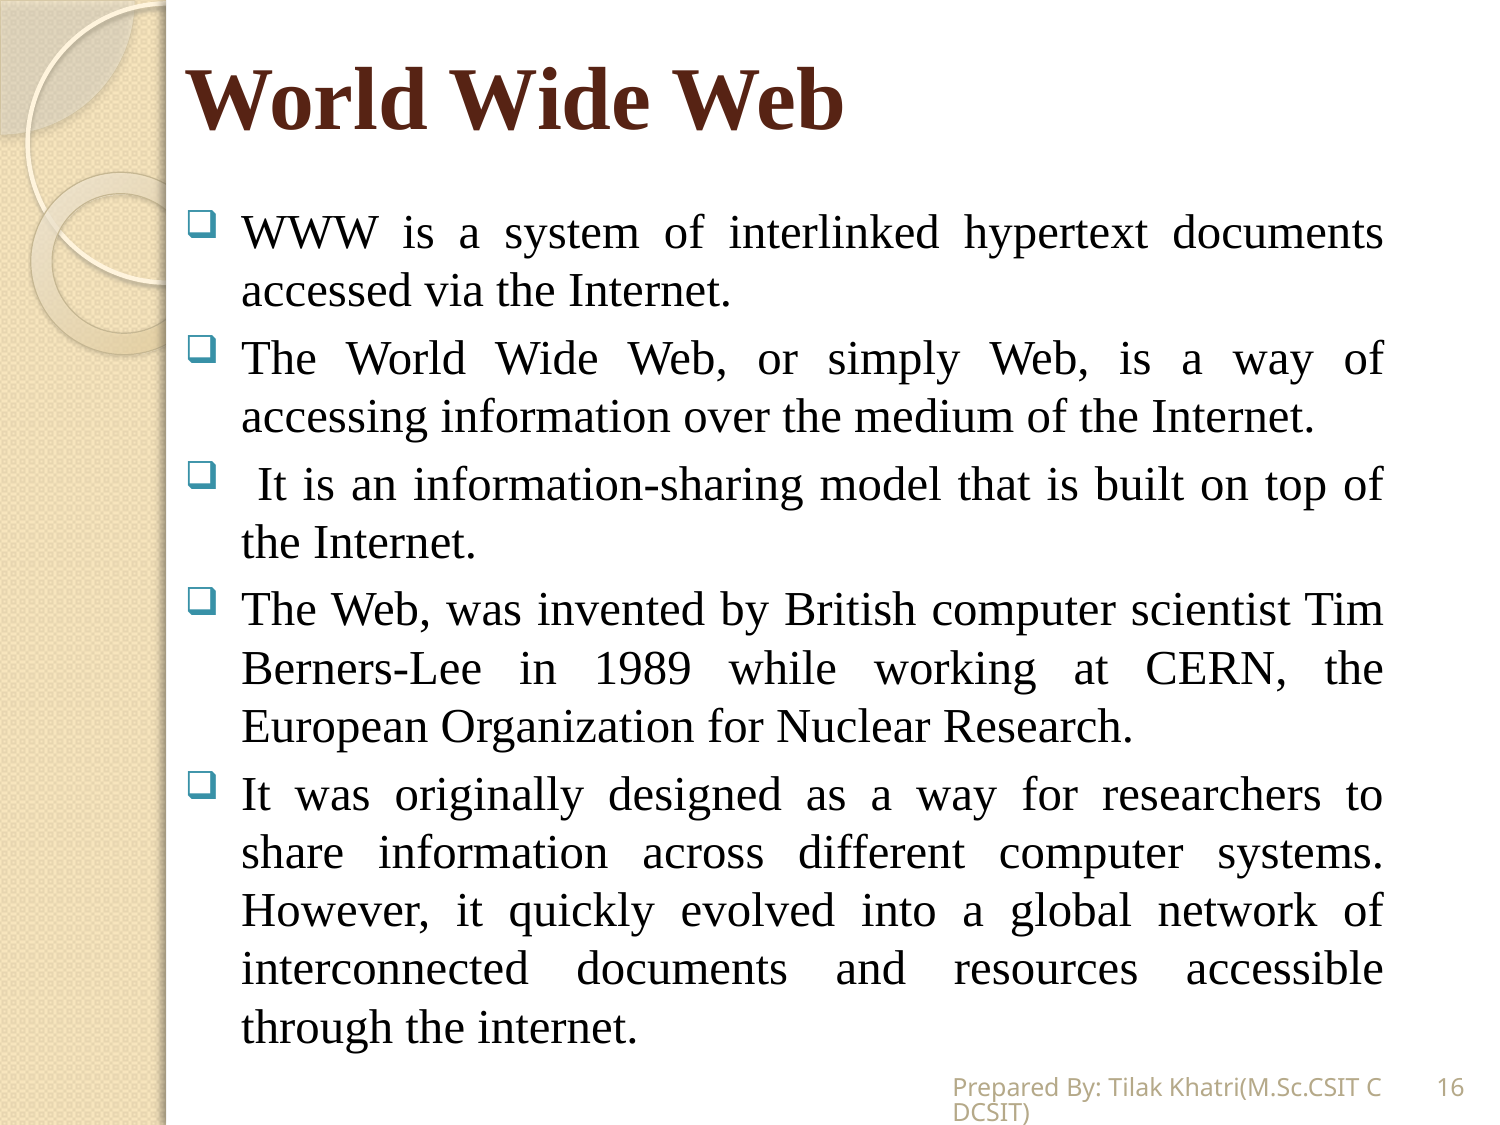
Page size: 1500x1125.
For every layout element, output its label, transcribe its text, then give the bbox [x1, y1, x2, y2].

slide_number 16 [1413, 1034, 1488, 1113]
footer Prepared By: Tilak Khatri(M.Sc.CSIT CDCSIT) [937, 1034, 1413, 1113]
title World Wide Web [170, 1, 1400, 188]
list WWW is a system of interlinked hypertext documents accessed via the Internet. The World Wide Web, or simply Web, is a way of accessing information over the medium of the Internet. It is an information-sharing model that is built on top of the Internet. The Web, was invented by British computer scientist Tim Berners-Lee in 1989 while working at CERN, the European Organization for Nuclear Research. It was originally designed as a way for researchers to share information across different computer systems. However, it quickly evolved into a global network of interconnected documents and resources accessible through the internet. [170, 192, 1400, 1063]
